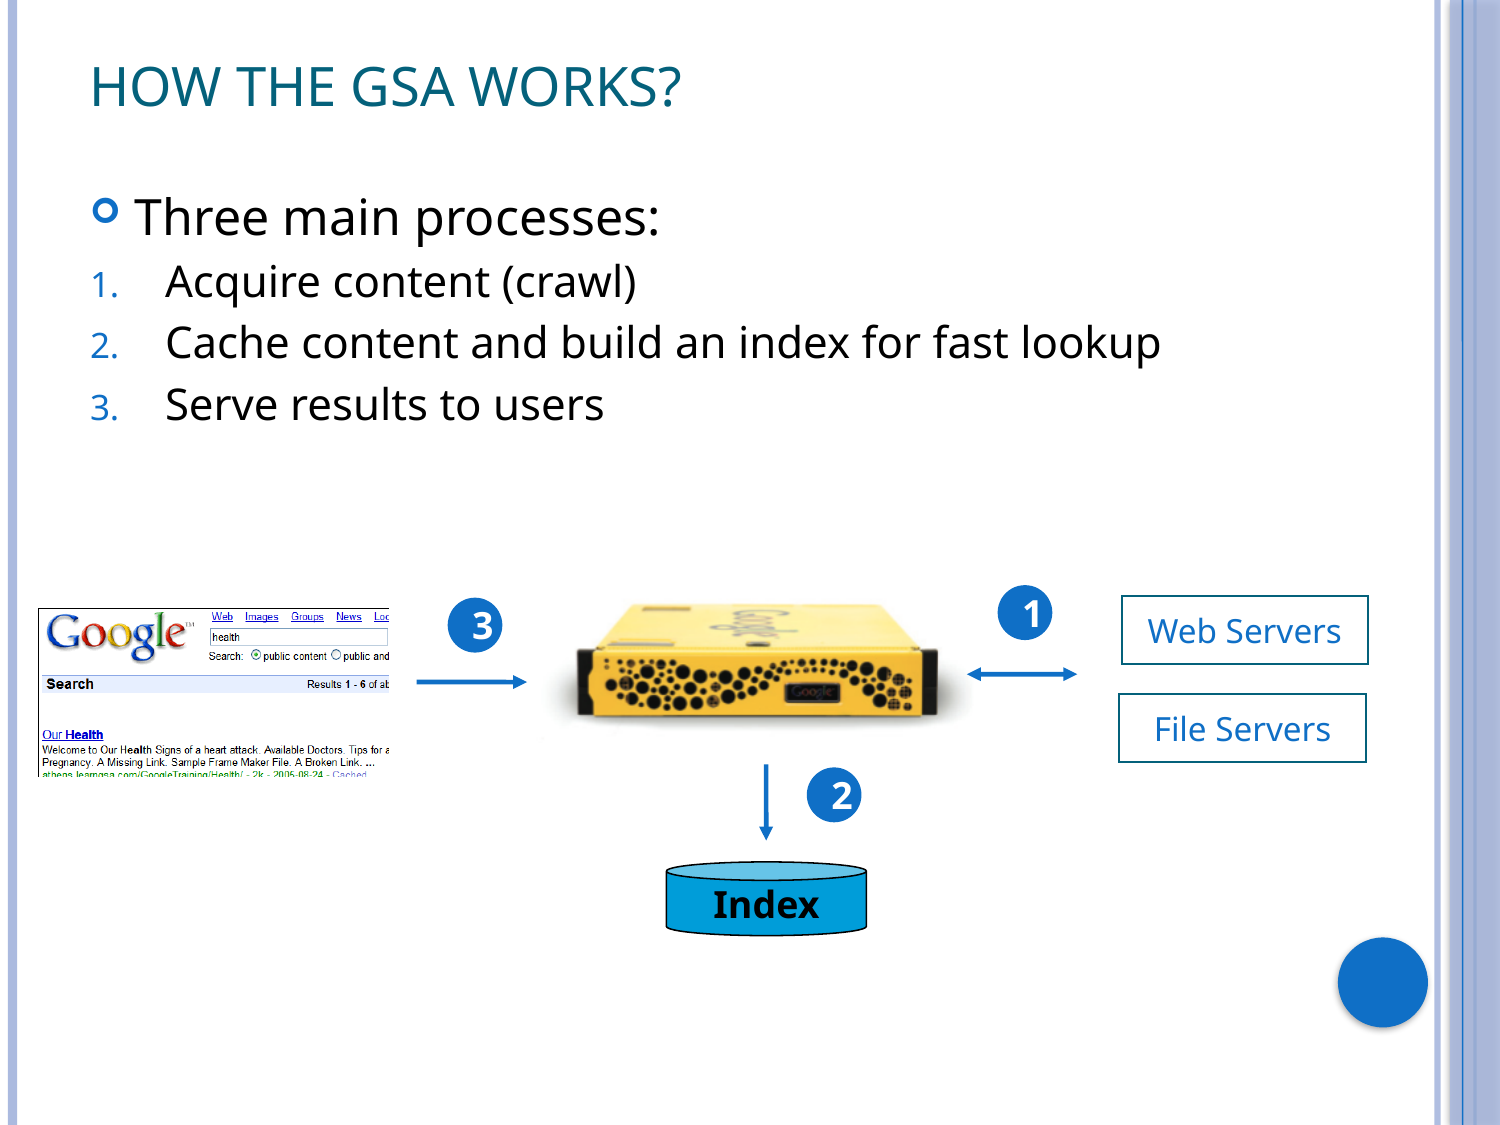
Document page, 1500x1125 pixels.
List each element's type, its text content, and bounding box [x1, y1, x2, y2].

text_box Index [666, 861, 867, 936]
text_box Three main processes: Acquire content (crawl) Cache content and build an index for fast lookup Serve results to users [74, 177, 1425, 467]
text_box 3 [450, 600, 501, 651]
text_box File Servers [1119, 694, 1367, 763]
text_box [759, 764, 773, 841]
text_box Web Servers [1121, 596, 1369, 665]
text_box 2 [809, 769, 860, 820]
text_box [416, 675, 528, 689]
picture [534, 582, 979, 743]
text_box [983, 667, 1078, 681]
text_box 1 [999, 587, 1051, 638]
picture [0, 599, 390, 777]
title How the GSA works? [75, 45, 1300, 125]
